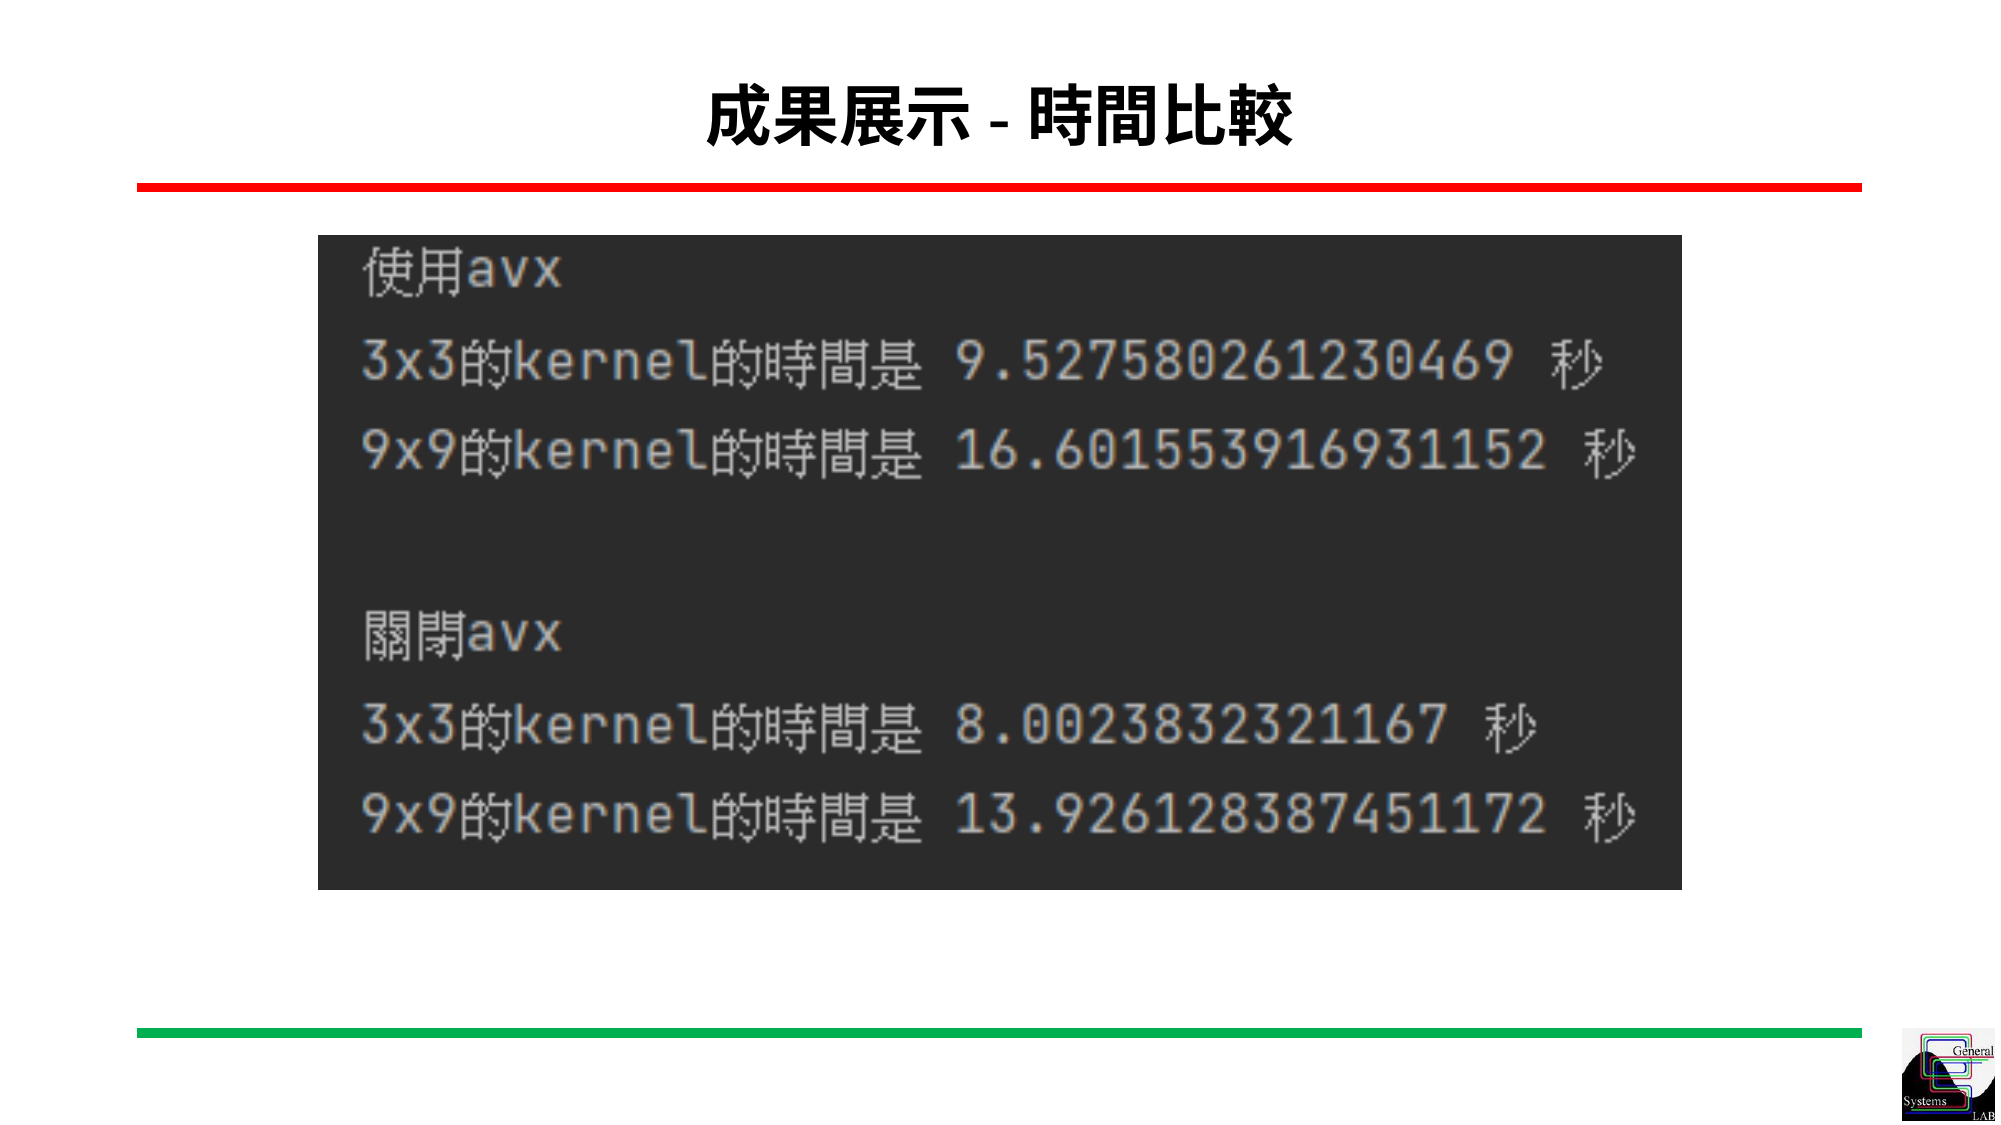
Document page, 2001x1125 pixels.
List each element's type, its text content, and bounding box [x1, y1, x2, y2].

title 成果展示-時間比較 [137, 59, 1863, 178]
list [318, 235, 1682, 890]
picture [1902, 1028, 1995, 1121]
